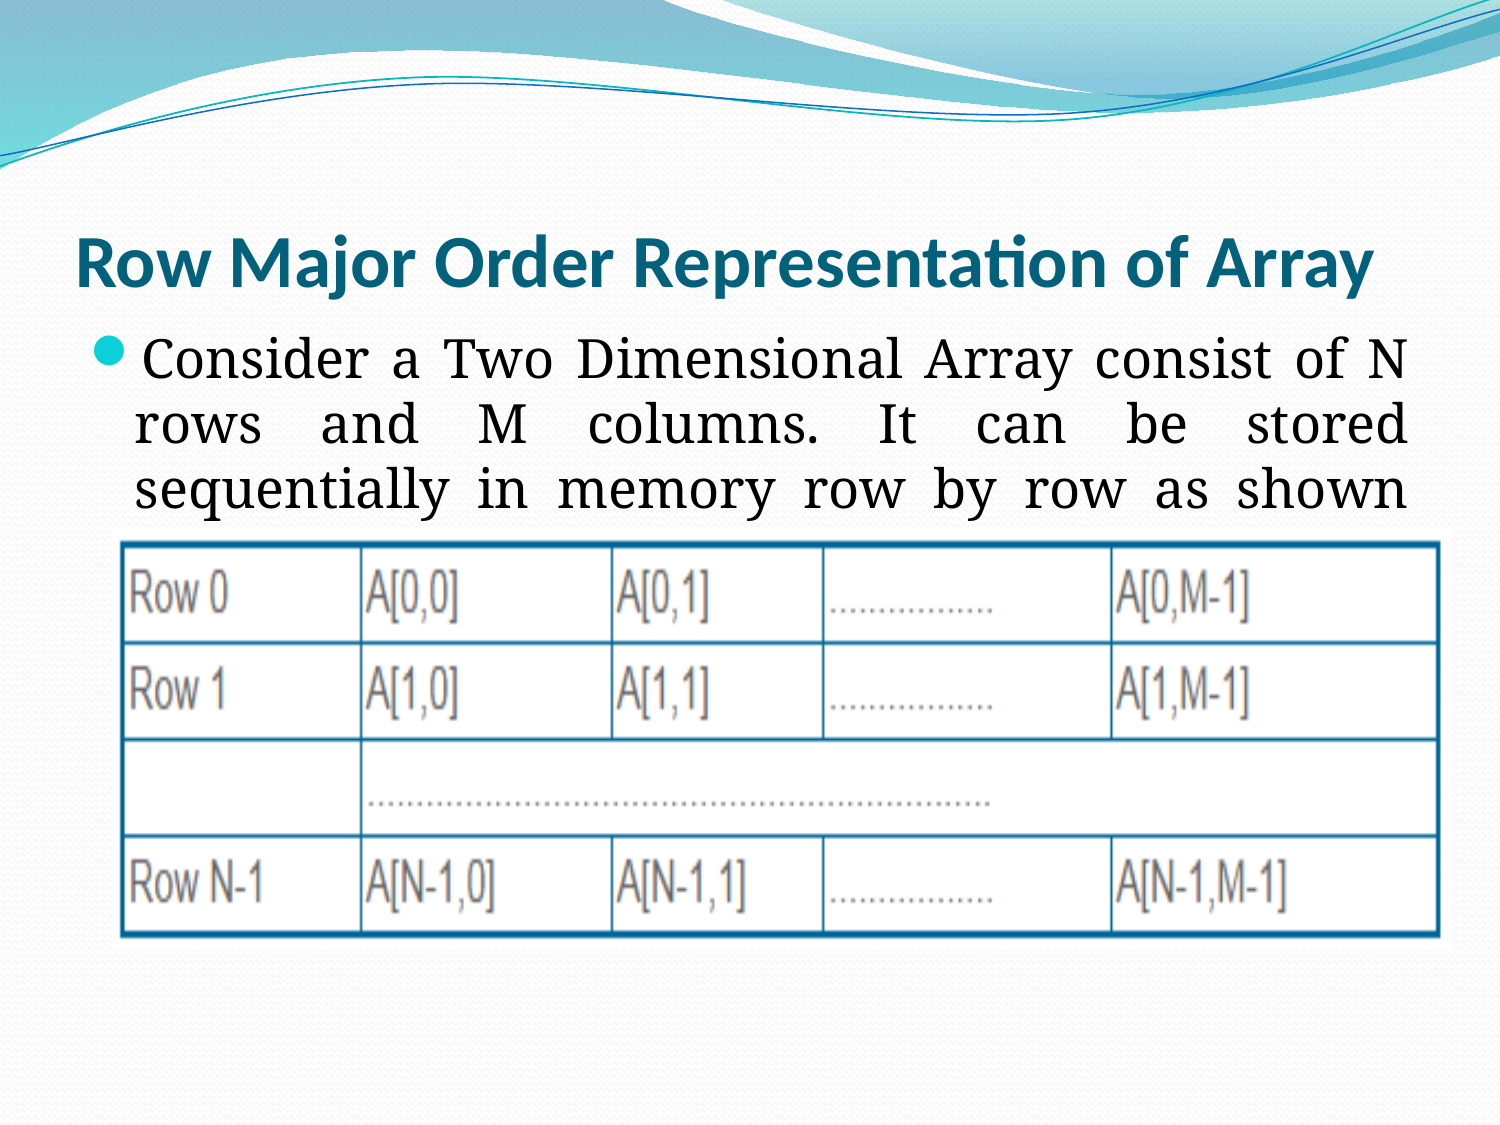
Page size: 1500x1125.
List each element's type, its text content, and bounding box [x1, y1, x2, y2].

title Row Major Order Representation of Array [75, 115, 1425, 303]
list Consider a Two Dimensional Array consist of N rows and M columns. It can be stored sequentially in memory row by row as shown below: [75, 317, 1425, 1038]
picture [112, 527, 1452, 951]
